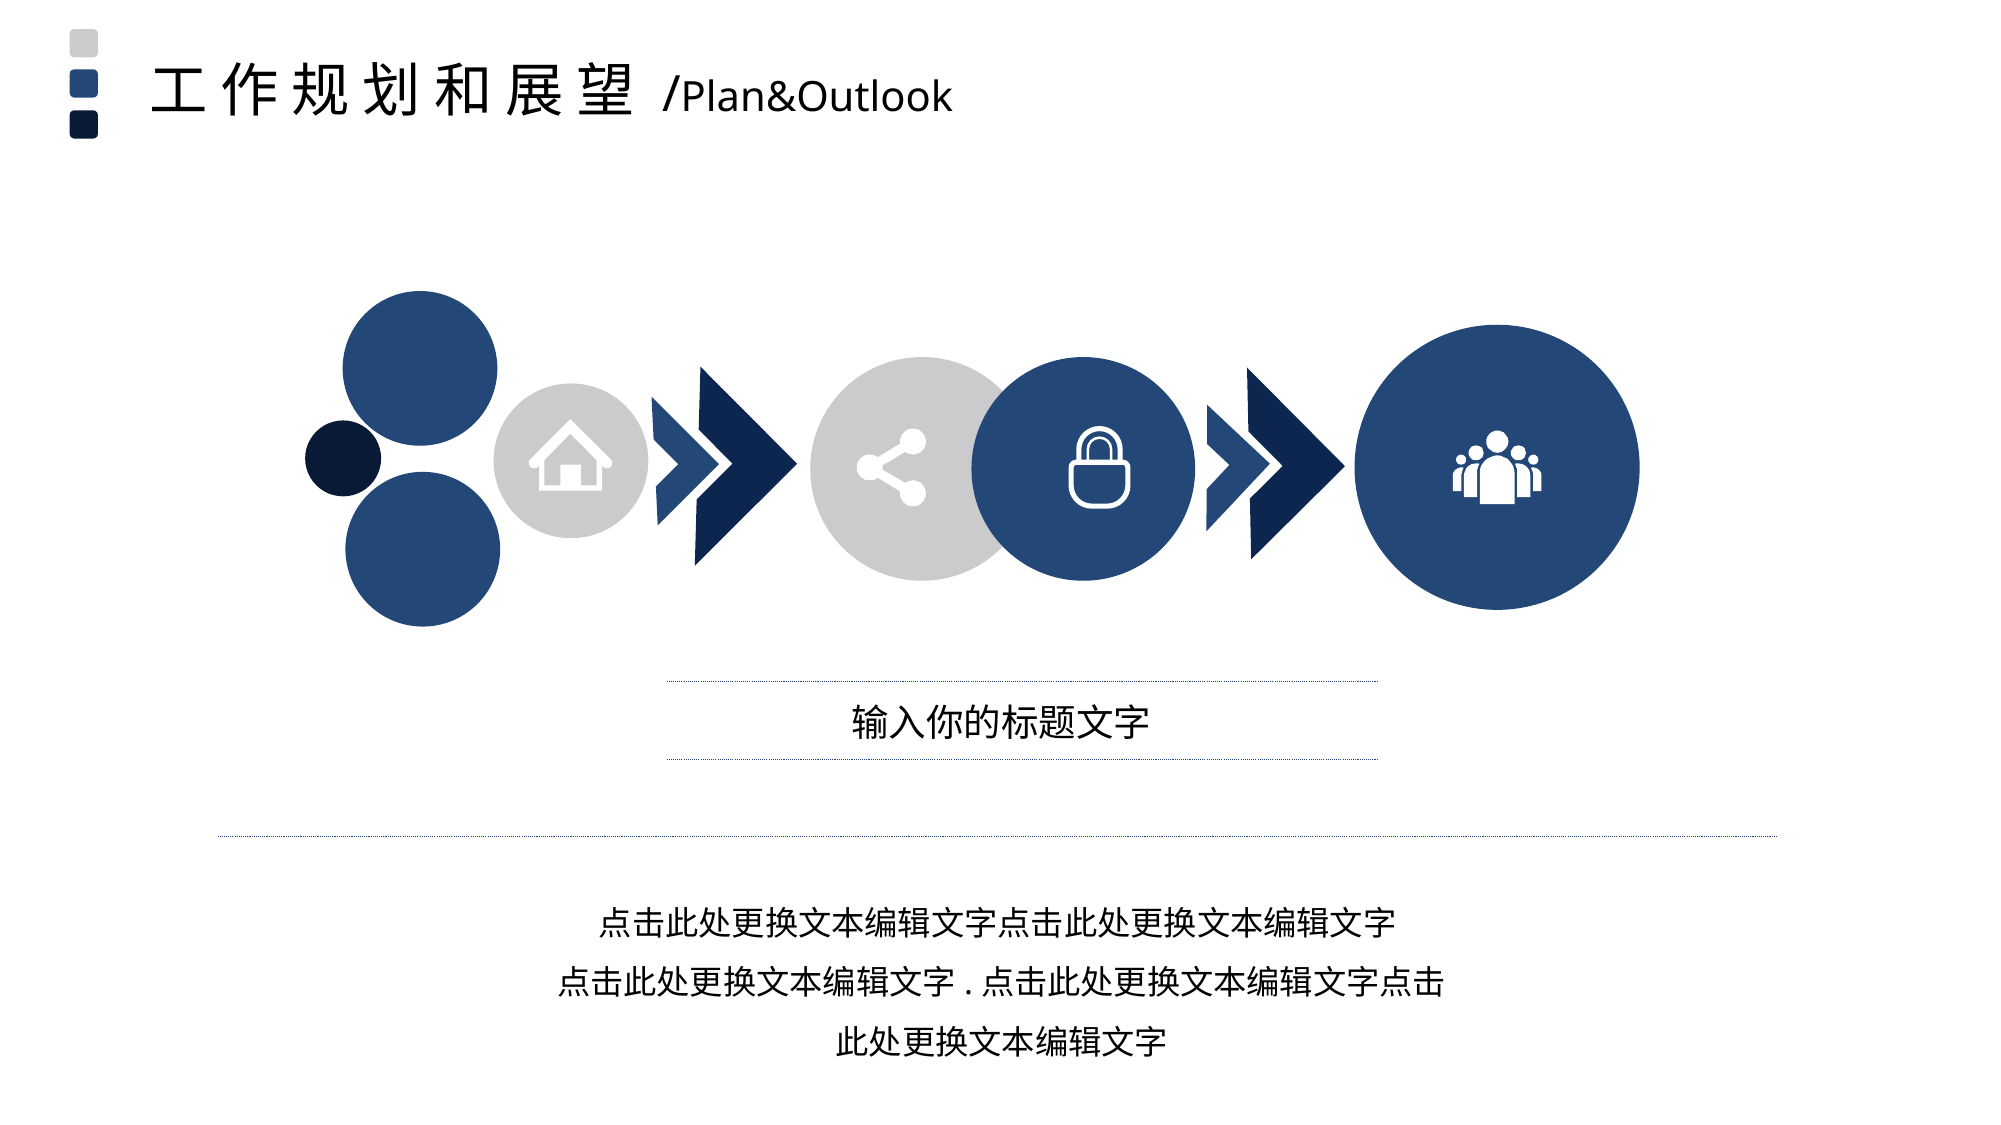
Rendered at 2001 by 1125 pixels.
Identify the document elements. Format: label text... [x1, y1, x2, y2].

text_box [529, 419, 613, 491]
text_box [856, 428, 926, 507]
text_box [69, 29, 98, 139]
text_box [1068, 426, 1131, 509]
text_box [1486, 430, 1509, 453]
text_box [1468, 445, 1484, 461]
text_box [1510, 445, 1526, 461]
text_box [971, 357, 1196, 581]
text_box [1206, 404, 1270, 532]
text_box [1515, 463, 1531, 498]
text_box 点击此处更换文本编辑文字点击此处更换文本编辑文字 点击此处更换文本编辑文字.点击此处更换文本编辑文字点击此处更换文本编辑文字 [536, 874, 1467, 1069]
text_box [493, 383, 649, 539]
text_box [1530, 467, 1542, 492]
text_box 工 作 规 划 和 展 望 /Plan&Outlook [134, 45, 1124, 131]
text_box [1456, 454, 1466, 465]
text_box [305, 420, 382, 497]
text_box [1354, 324, 1640, 610]
text_box [1463, 463, 1480, 498]
text_box [1452, 467, 1464, 492]
text_box [345, 471, 501, 627]
text_box [342, 291, 498, 446]
text_box [810, 357, 1003, 581]
text_box [1479, 455, 1515, 505]
text_box [1247, 367, 1345, 560]
text_box [694, 366, 798, 566]
text_box [651, 396, 719, 526]
text_box 输入你的标题文字 [750, 692, 1252, 752]
text_box [1528, 454, 1539, 465]
